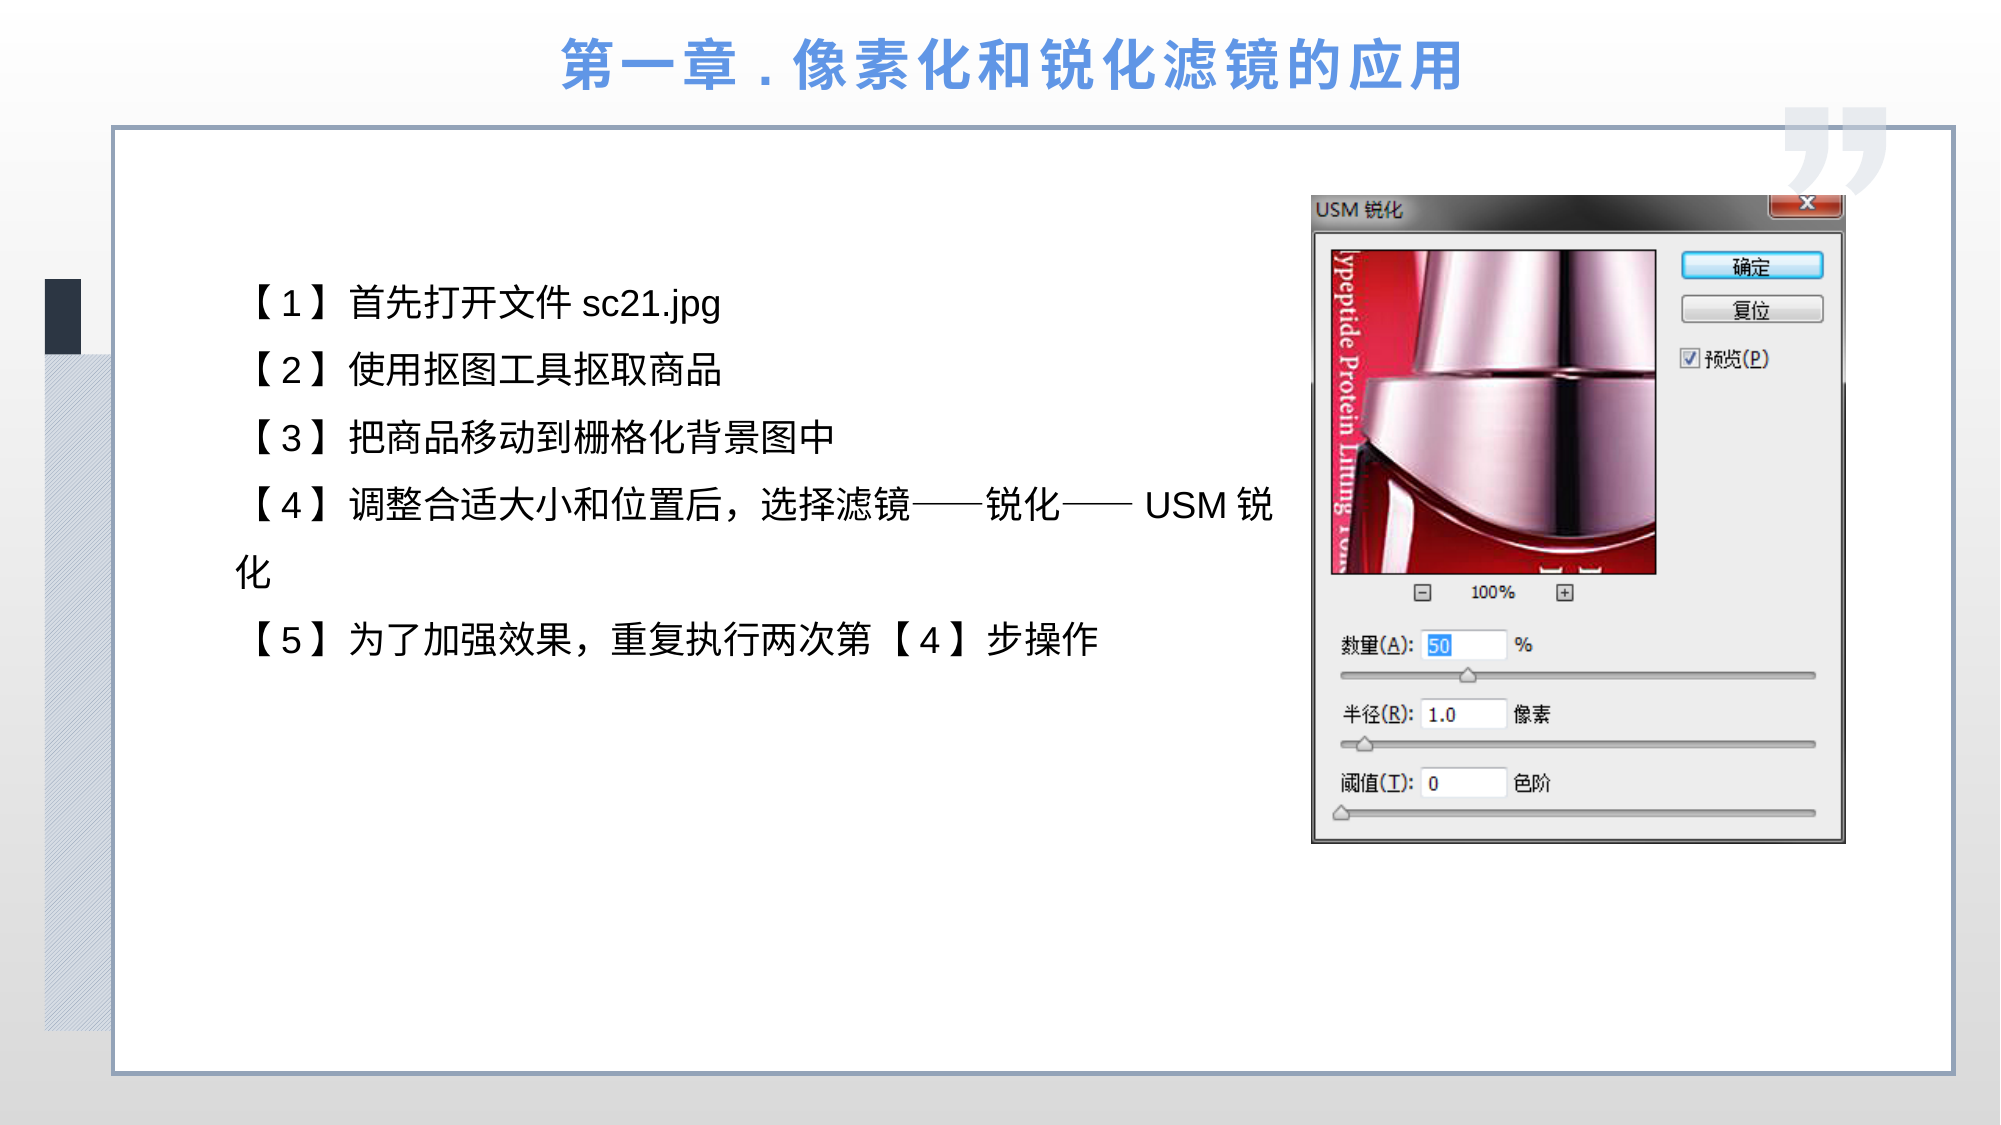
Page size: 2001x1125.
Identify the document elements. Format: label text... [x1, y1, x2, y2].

picture [1311, 195, 1846, 844]
text_box [112, 126, 1954, 1074]
text_box 第一章.像素化和锐化滤镜的应用 [80, 24, 1939, 128]
text_box [44, 353, 112, 1032]
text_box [1785, 107, 1887, 196]
text_box 【1】首先打开文件sc21.jpg 【2】使用抠图工具抠取商品 【3】把商品移动到栅格化背景图中 【4】调整合适大小和位置后，选择滤镜——锐化——USM锐化 【5】为了加强效果，重复执行两次第【4】步操作 [219, 248, 1311, 669]
text_box [44, 278, 82, 353]
